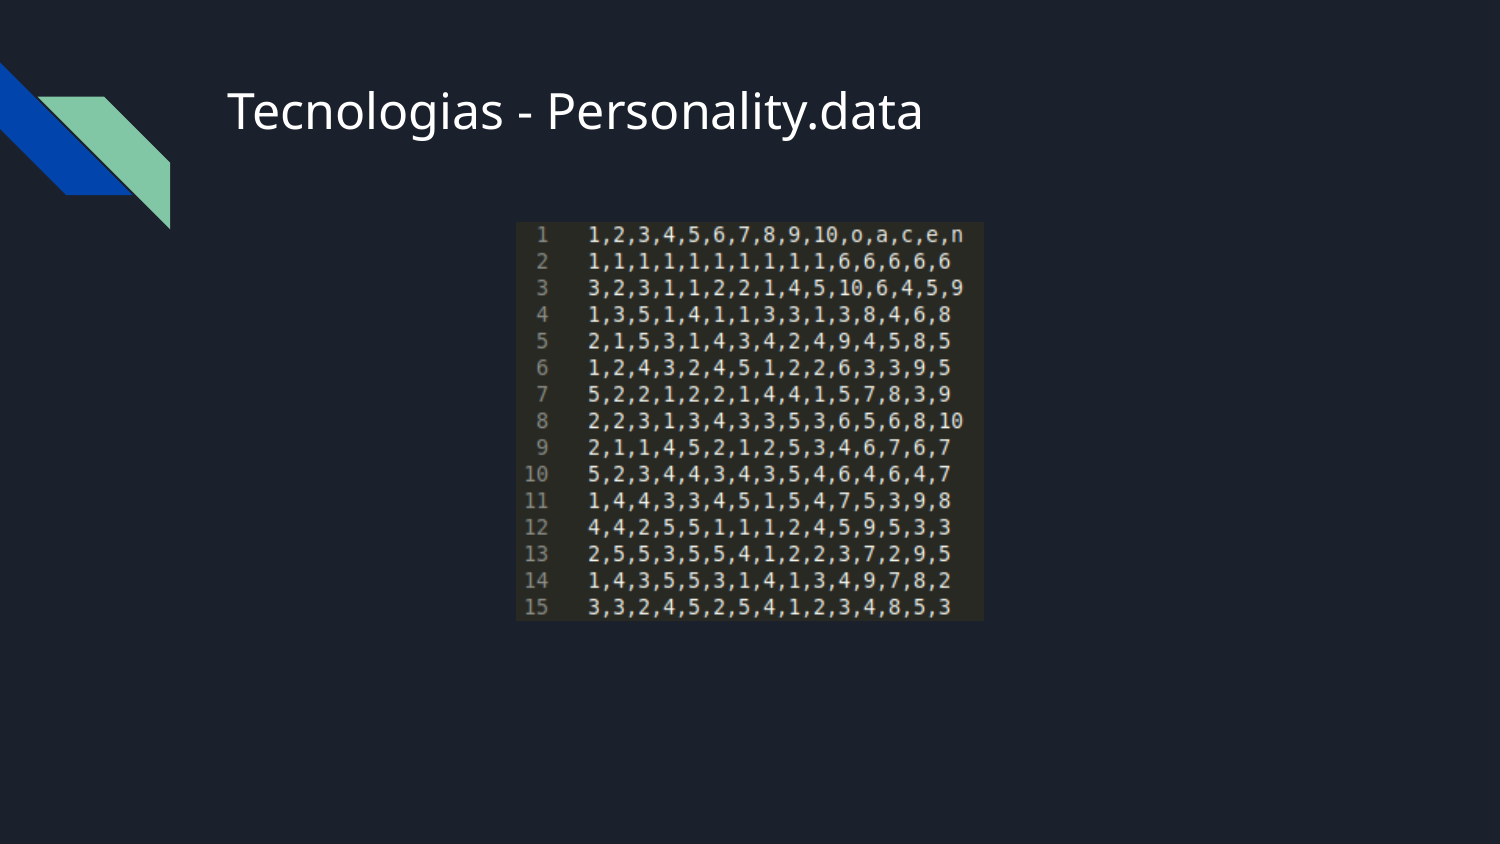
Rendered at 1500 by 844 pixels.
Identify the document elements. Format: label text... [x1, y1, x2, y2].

picture [516, 222, 984, 622]
title Tecnologias - Personality.data [212, 64, 1368, 215]
